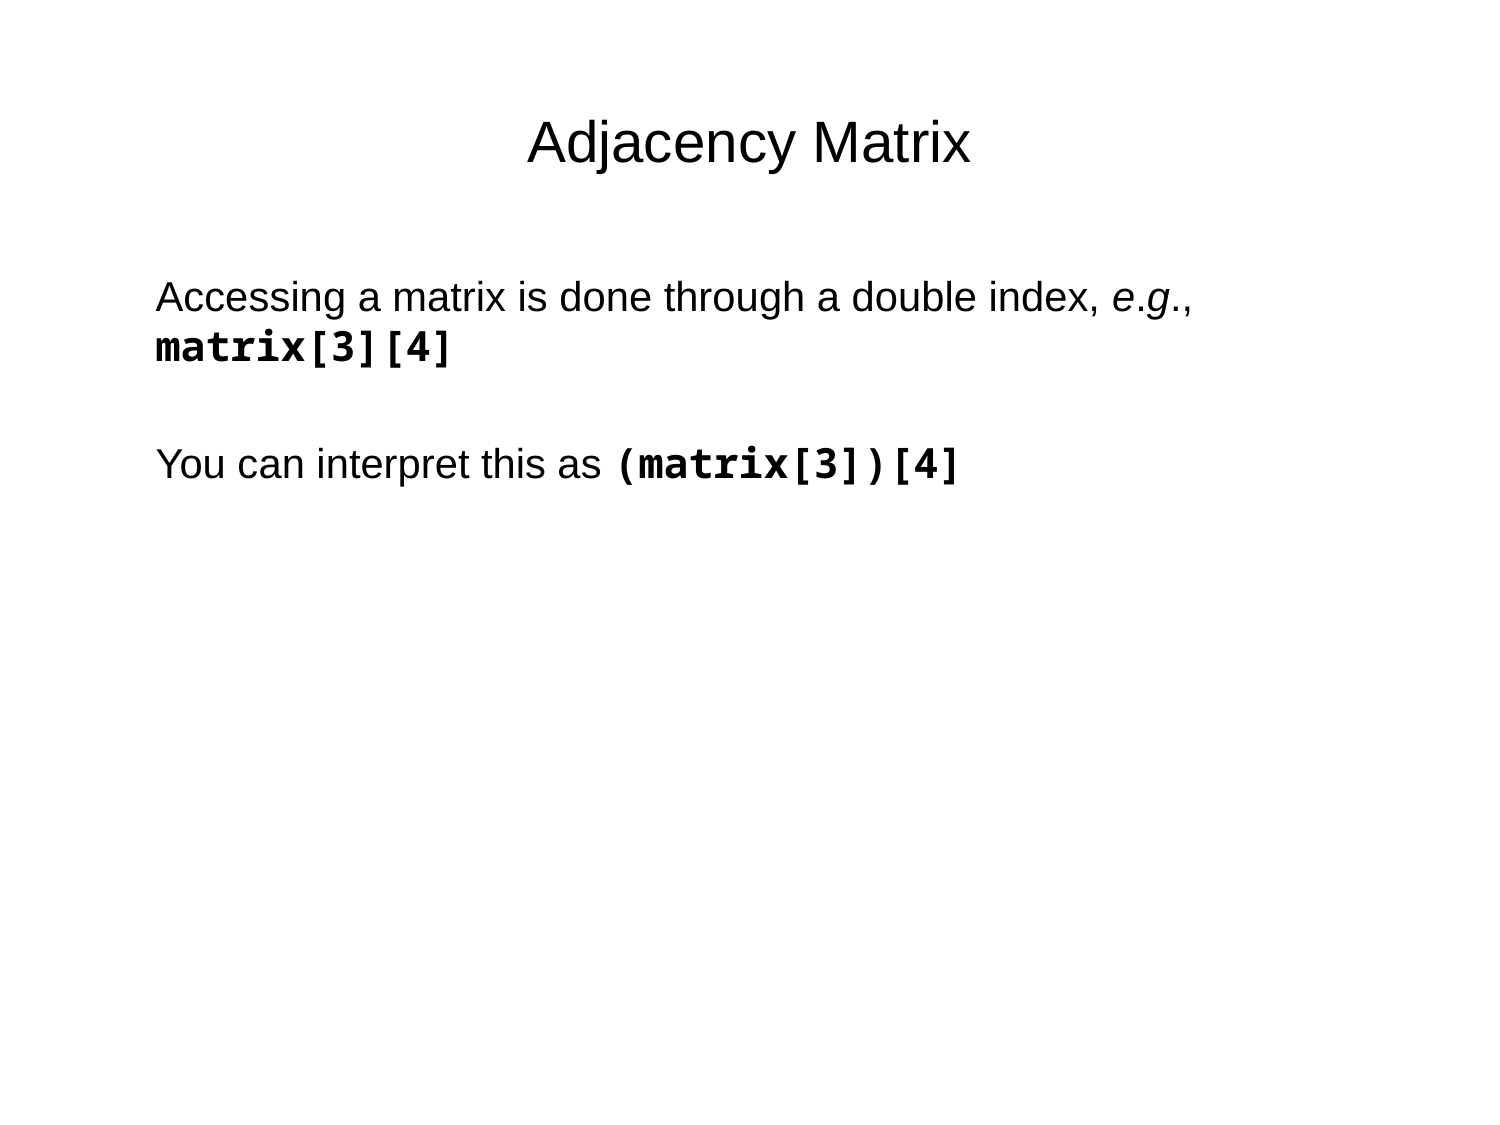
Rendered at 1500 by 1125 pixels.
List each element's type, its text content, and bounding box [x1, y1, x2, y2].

list Accessing a matrix is done through a double index, e.g., matrix[3][4] You can interpret this as (matrix[3])[4] [74, 262, 1426, 1006]
title Adjacency Matrix [74, 44, 1426, 233]
